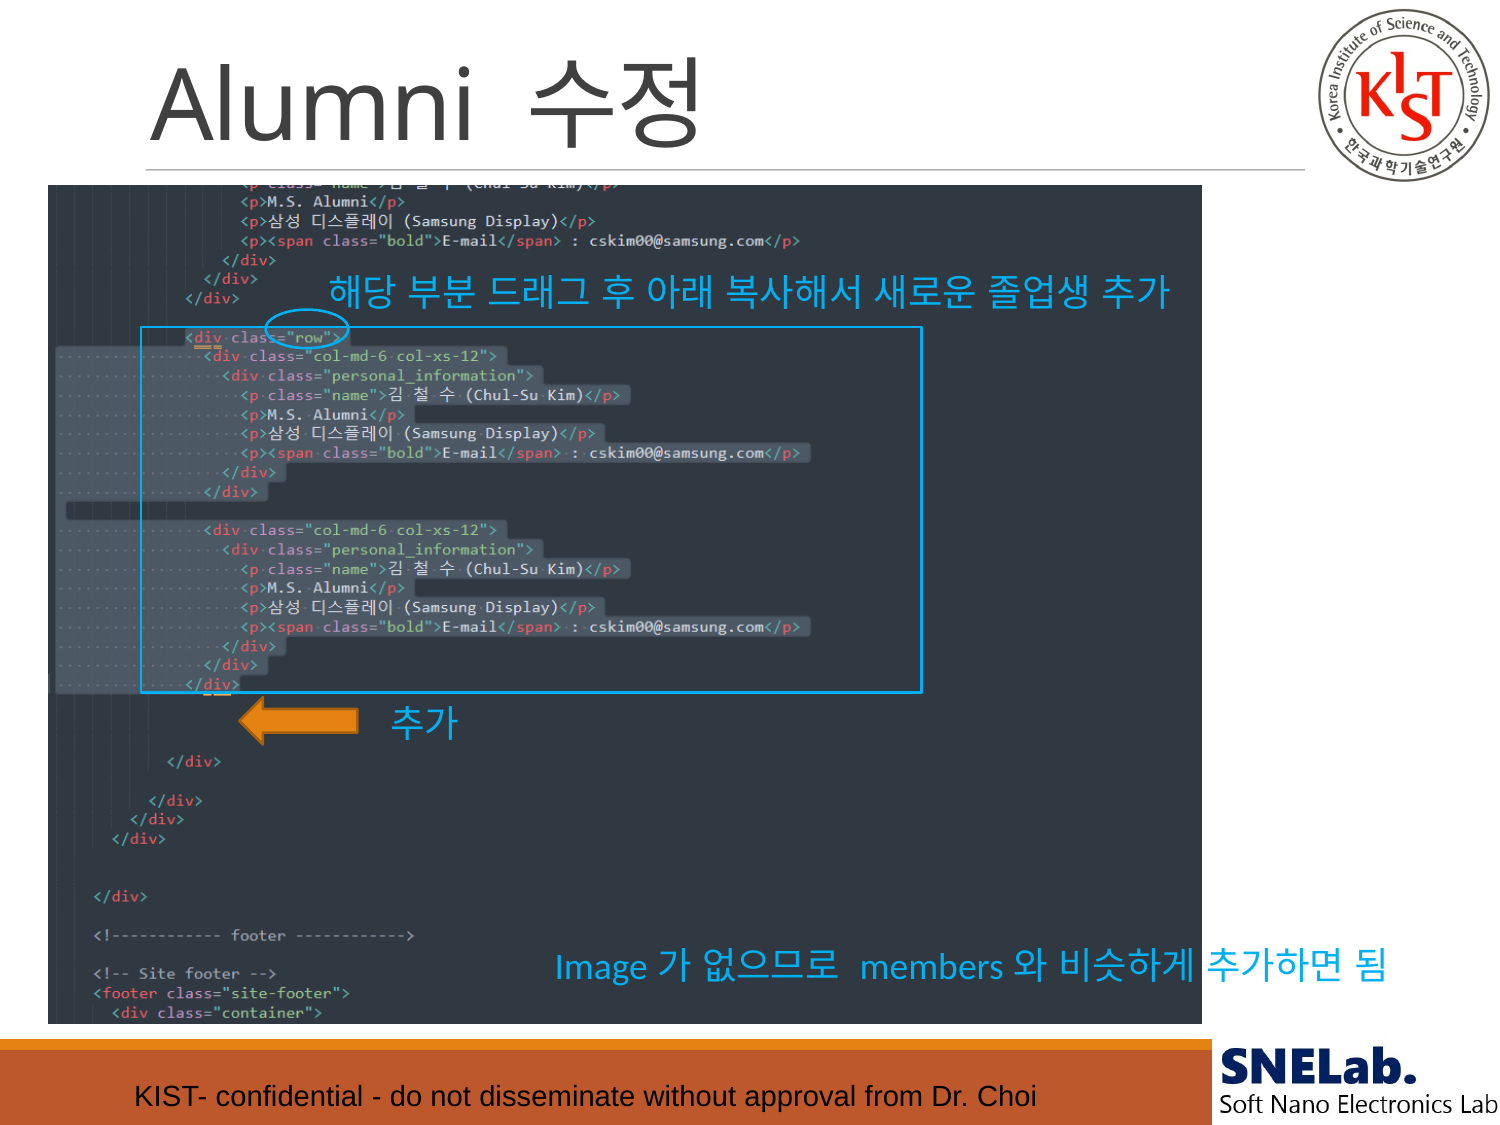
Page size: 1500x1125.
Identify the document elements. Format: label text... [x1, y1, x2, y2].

text_box Image가 없으므로 members와 비슷하게 추가하면 됨 [1210, 934, 1405, 995]
picture [1305, 0, 1500, 190]
picture [48, 185, 1202, 1024]
picture [1212, 1037, 1500, 1125]
title Alumni 수정 [135, 47, 1373, 169]
